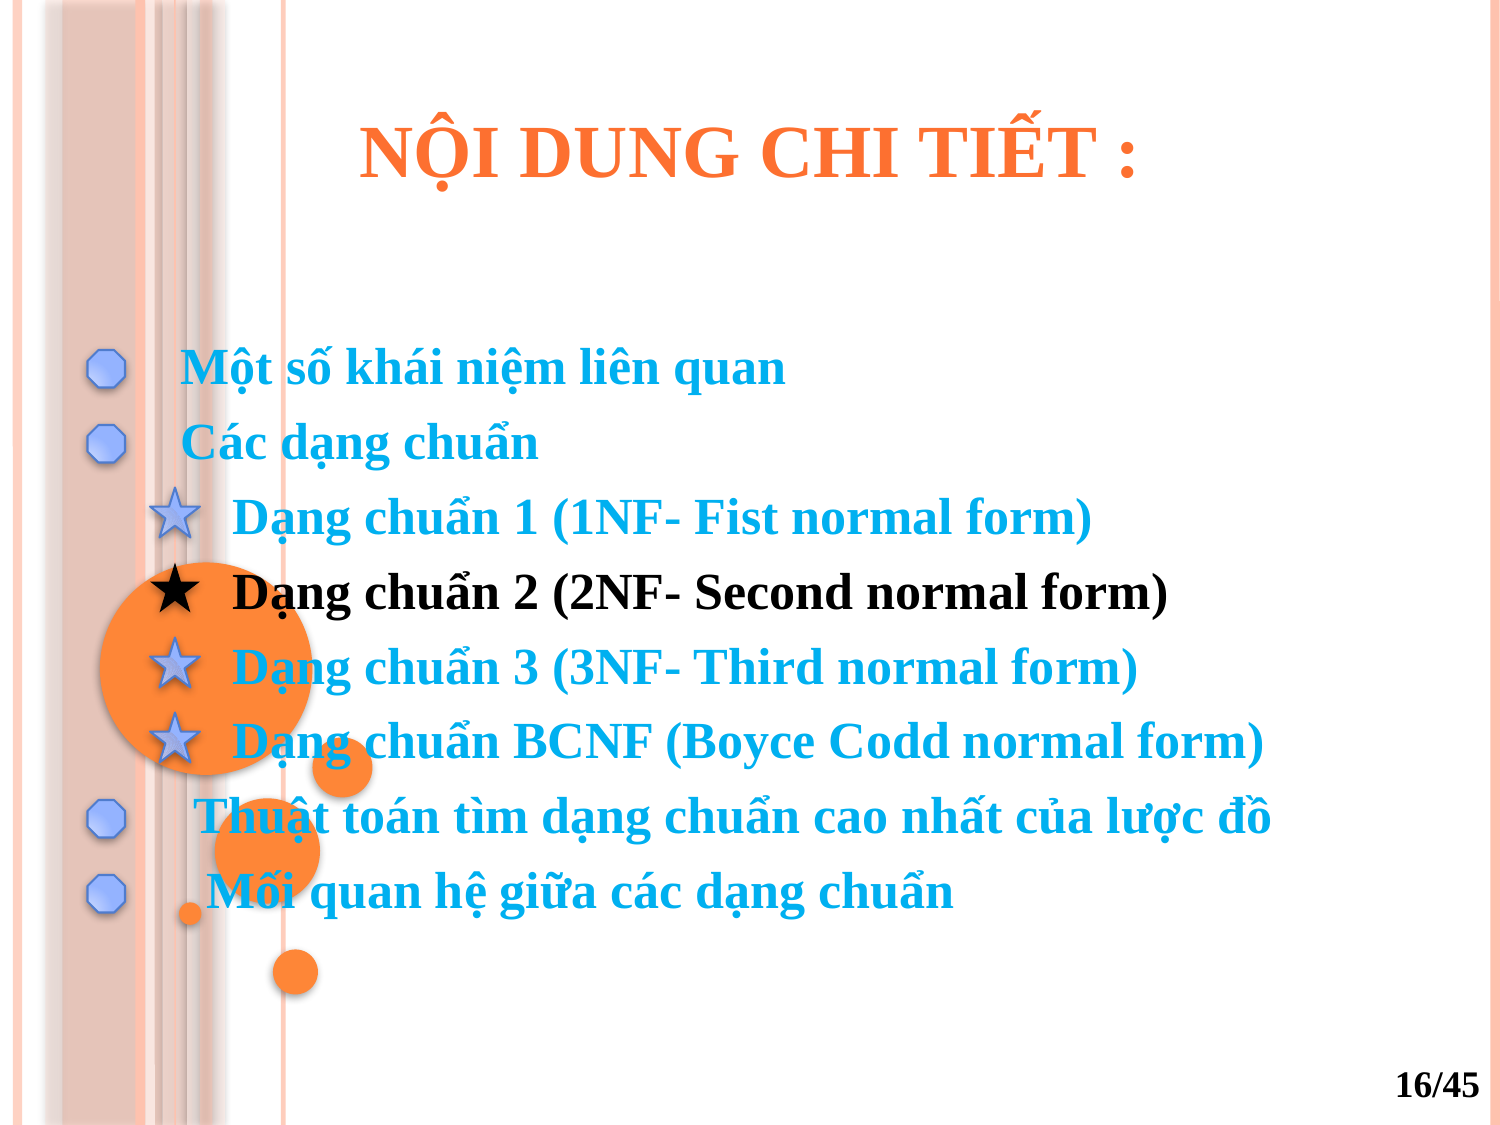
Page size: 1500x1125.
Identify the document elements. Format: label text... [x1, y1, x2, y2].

text_box [86, 348, 127, 389]
subtitle Một số khái niệm liên quan Các dạng chuẩn Dạng chuẩn 1 (1NF- Fist normal form) Dạng chuẩn 2 (2NF- Second normal form) Dạng chuẩn 3 (3NF- Third normal form) Dạng chuẩn BCNF (Boyce Codd normal form) Thuật toán tìm dạng chuẩn cao nhất của lược đồ Mối quan hệ giữa các dạng chuẩn [75, 249, 1413, 1063]
text_box [149, 486, 201, 539]
text_box [86, 873, 127, 914]
text_box [86, 798, 127, 839]
title NỘI DUNG Chi tiết : [112, 75, 1388, 200]
text_box [86, 423, 127, 464]
slide_number 16/45 [1374, 1040, 1500, 1125]
text_box [150, 562, 200, 613]
text_box [149, 711, 201, 764]
text_box [149, 636, 201, 689]
